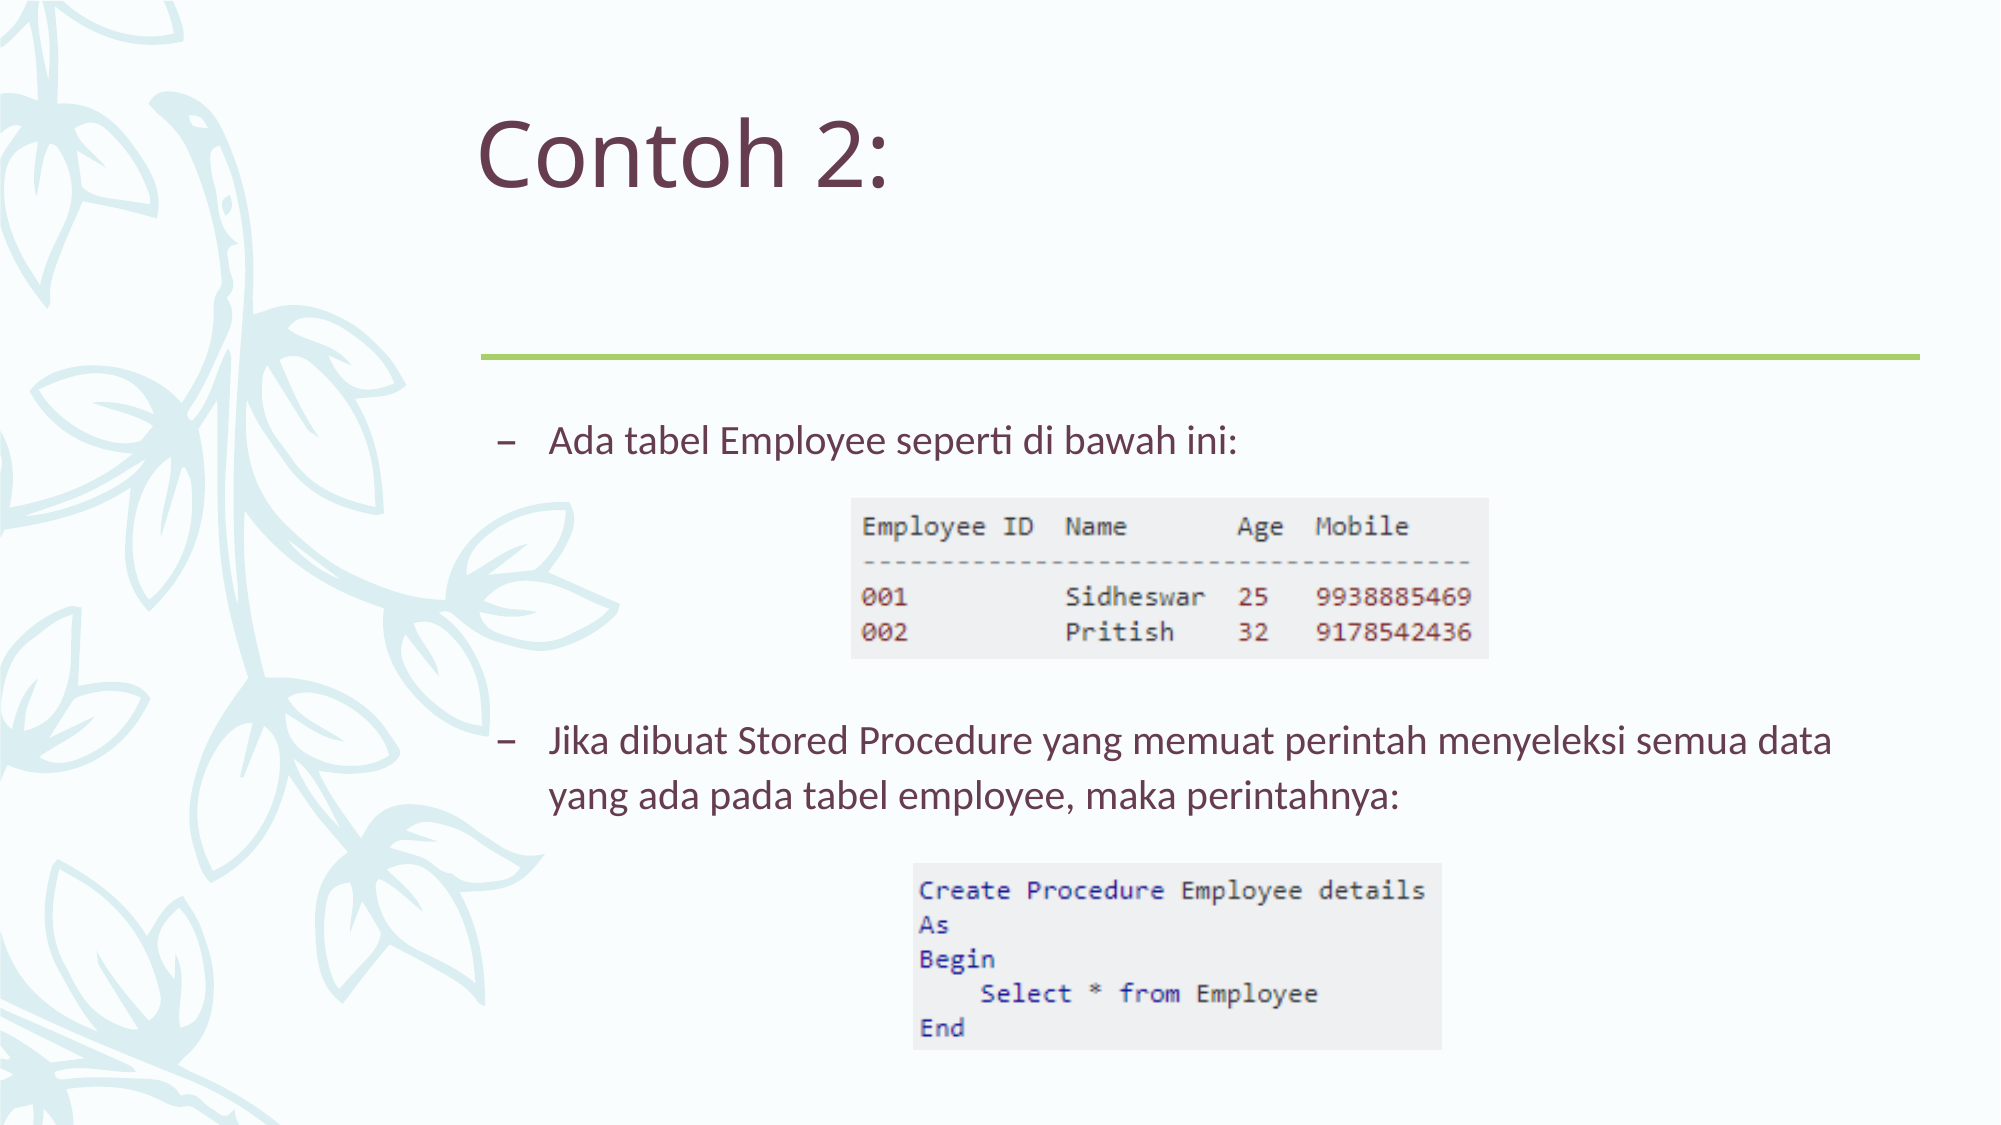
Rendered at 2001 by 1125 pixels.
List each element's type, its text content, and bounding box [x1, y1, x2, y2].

picture [851, 496, 1489, 659]
list Ada tabel Employee seperti di bawah ini: Jika dibuat Stored Procedure yang memuat perintah menyeleksi semua data yang ada pada tabel employee, maka perintahnya: [481, 399, 1920, 999]
picture [913, 862, 1442, 1050]
title Contoh 2: [460, 93, 1920, 350]
